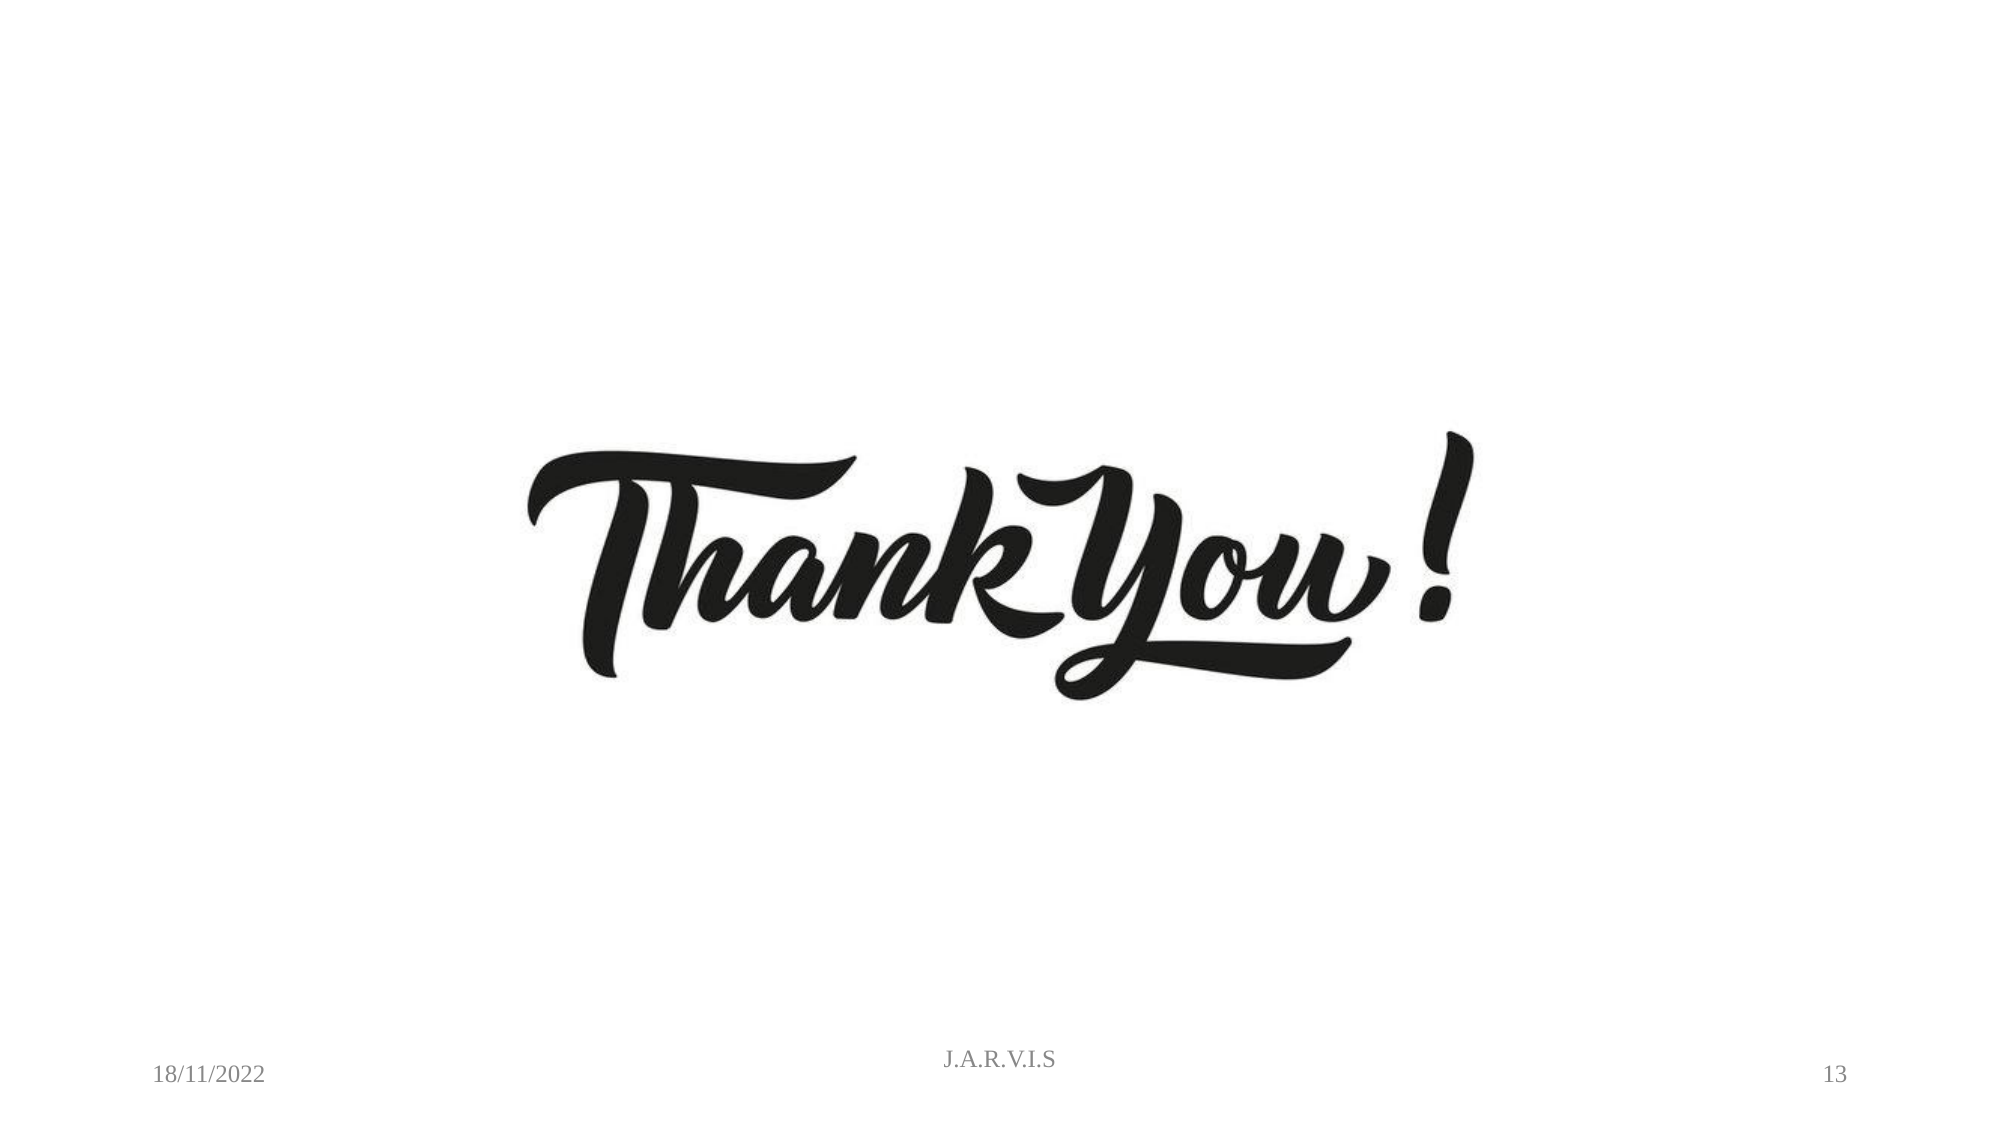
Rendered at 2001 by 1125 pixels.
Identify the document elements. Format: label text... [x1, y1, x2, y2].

picture [363, 306, 1636, 819]
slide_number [137, 1042, 588, 1103]
slide_number ‹#› [1412, 1042, 1863, 1103]
footer J.A.R.V.I.S [662, 1042, 1338, 1103]
